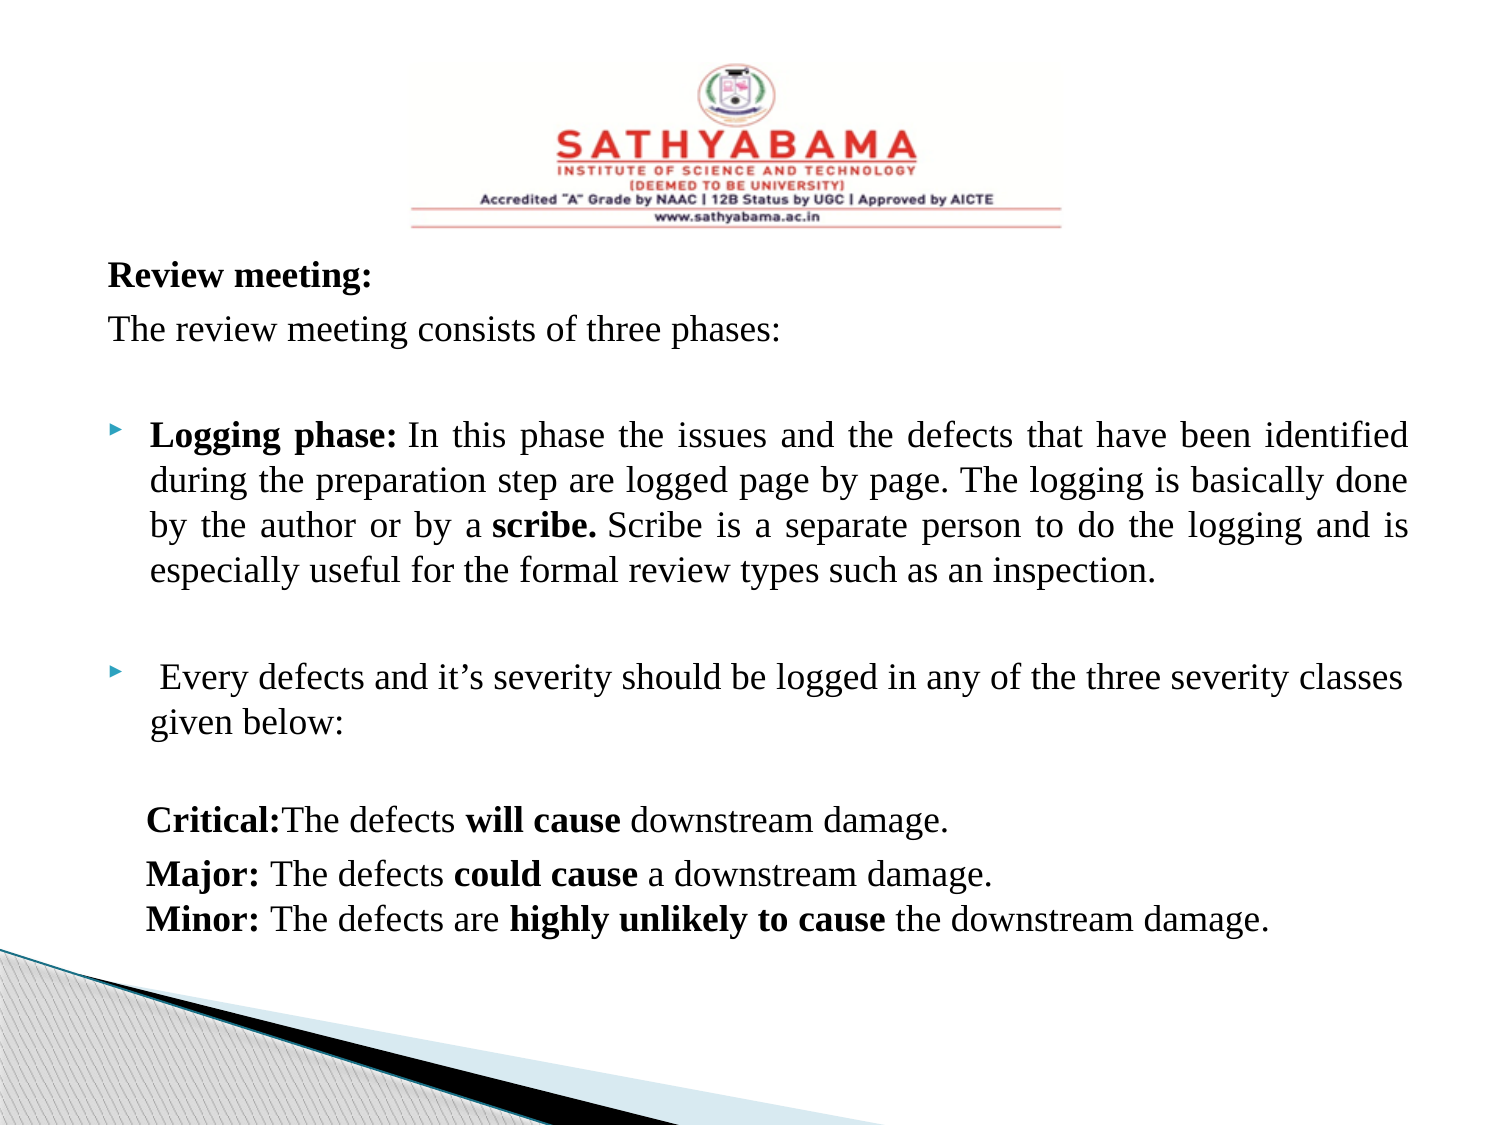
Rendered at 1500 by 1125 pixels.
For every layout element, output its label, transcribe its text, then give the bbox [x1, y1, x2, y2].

picture [330, 62, 1170, 243]
list Review meeting: The review meeting consists of three phases: Logging phase: In this phase the issues and the defects that have been identified during the preparation step are logged page by page. The logging is basically done by the author or by a scribe. Scribe is a separate person to do the logging and is especially useful for the formal review types such as an inspection. Every defects and it’s severity should be logged in any of the three severity classes given below: Critical:The defects will cause downstream damage. Major: The defects could cause a downstream damage. Minor: The defects are highly unlikely to cause the downstream damage. [75, 243, 1425, 986]
